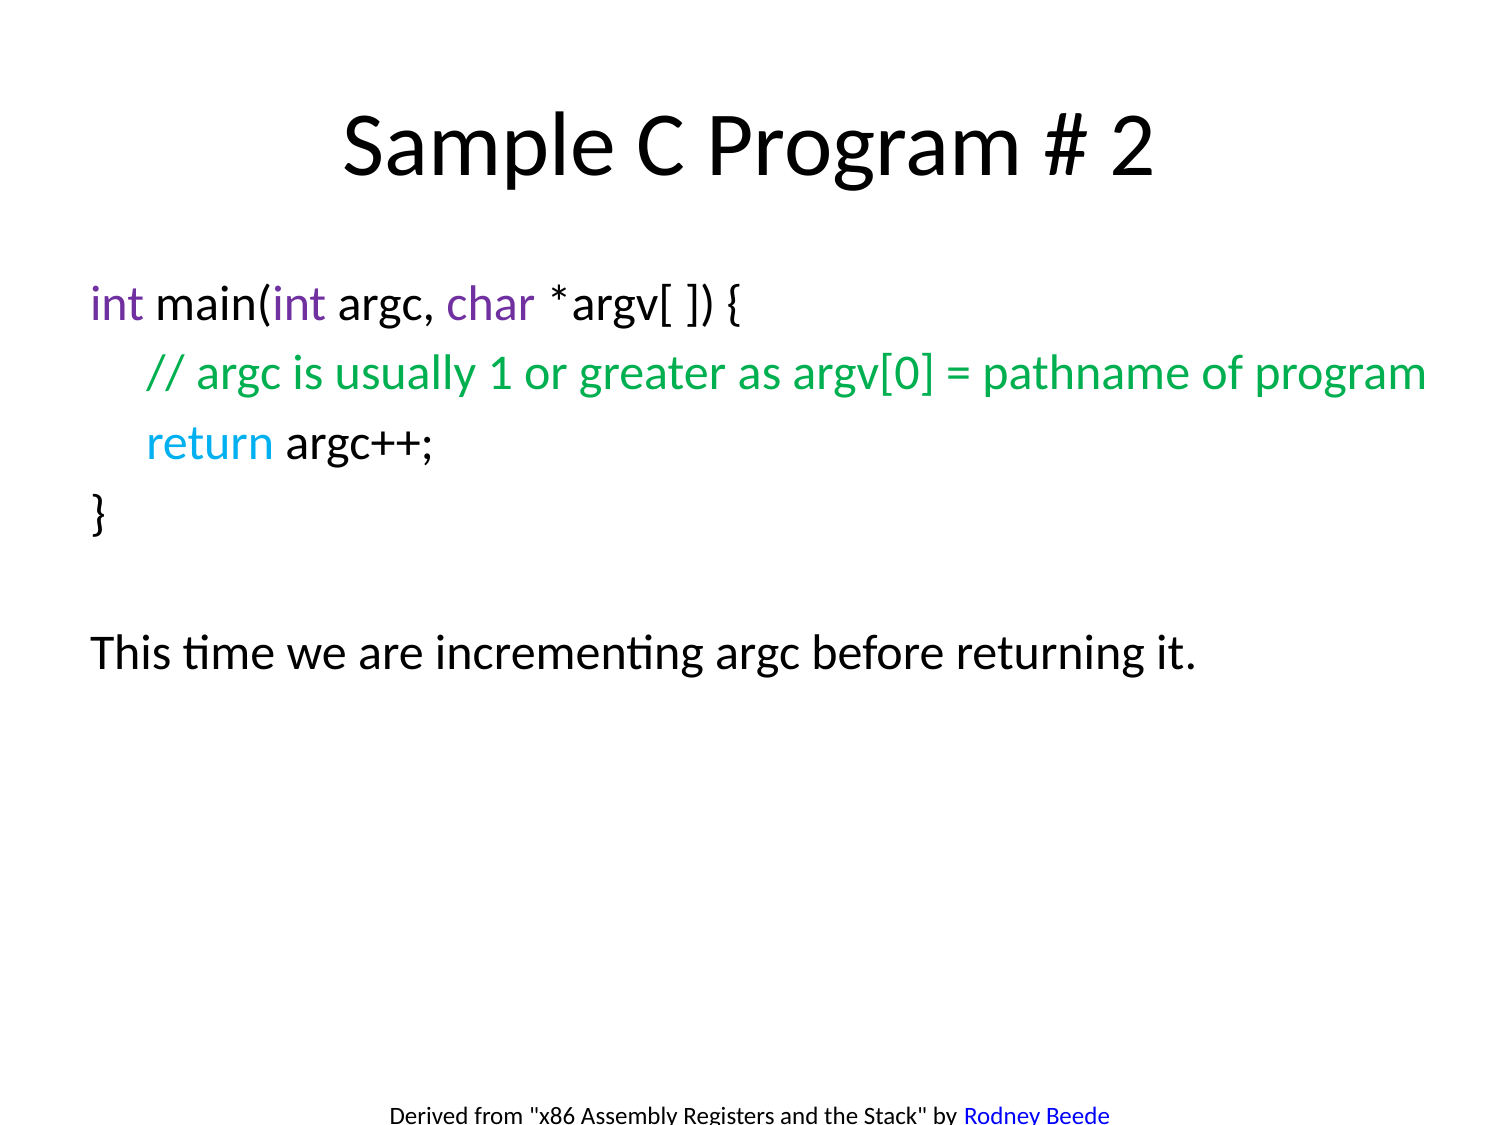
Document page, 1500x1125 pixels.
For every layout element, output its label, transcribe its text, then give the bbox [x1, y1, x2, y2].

list int main(int argc, char *argv[ ]) { // argc is usually 1 or greater as argv[0] = pathname of program return argc++; } This time we are incrementing argc before returning it. [75, 262, 1475, 1005]
title Sample C Program # 2 [75, 45, 1425, 233]
